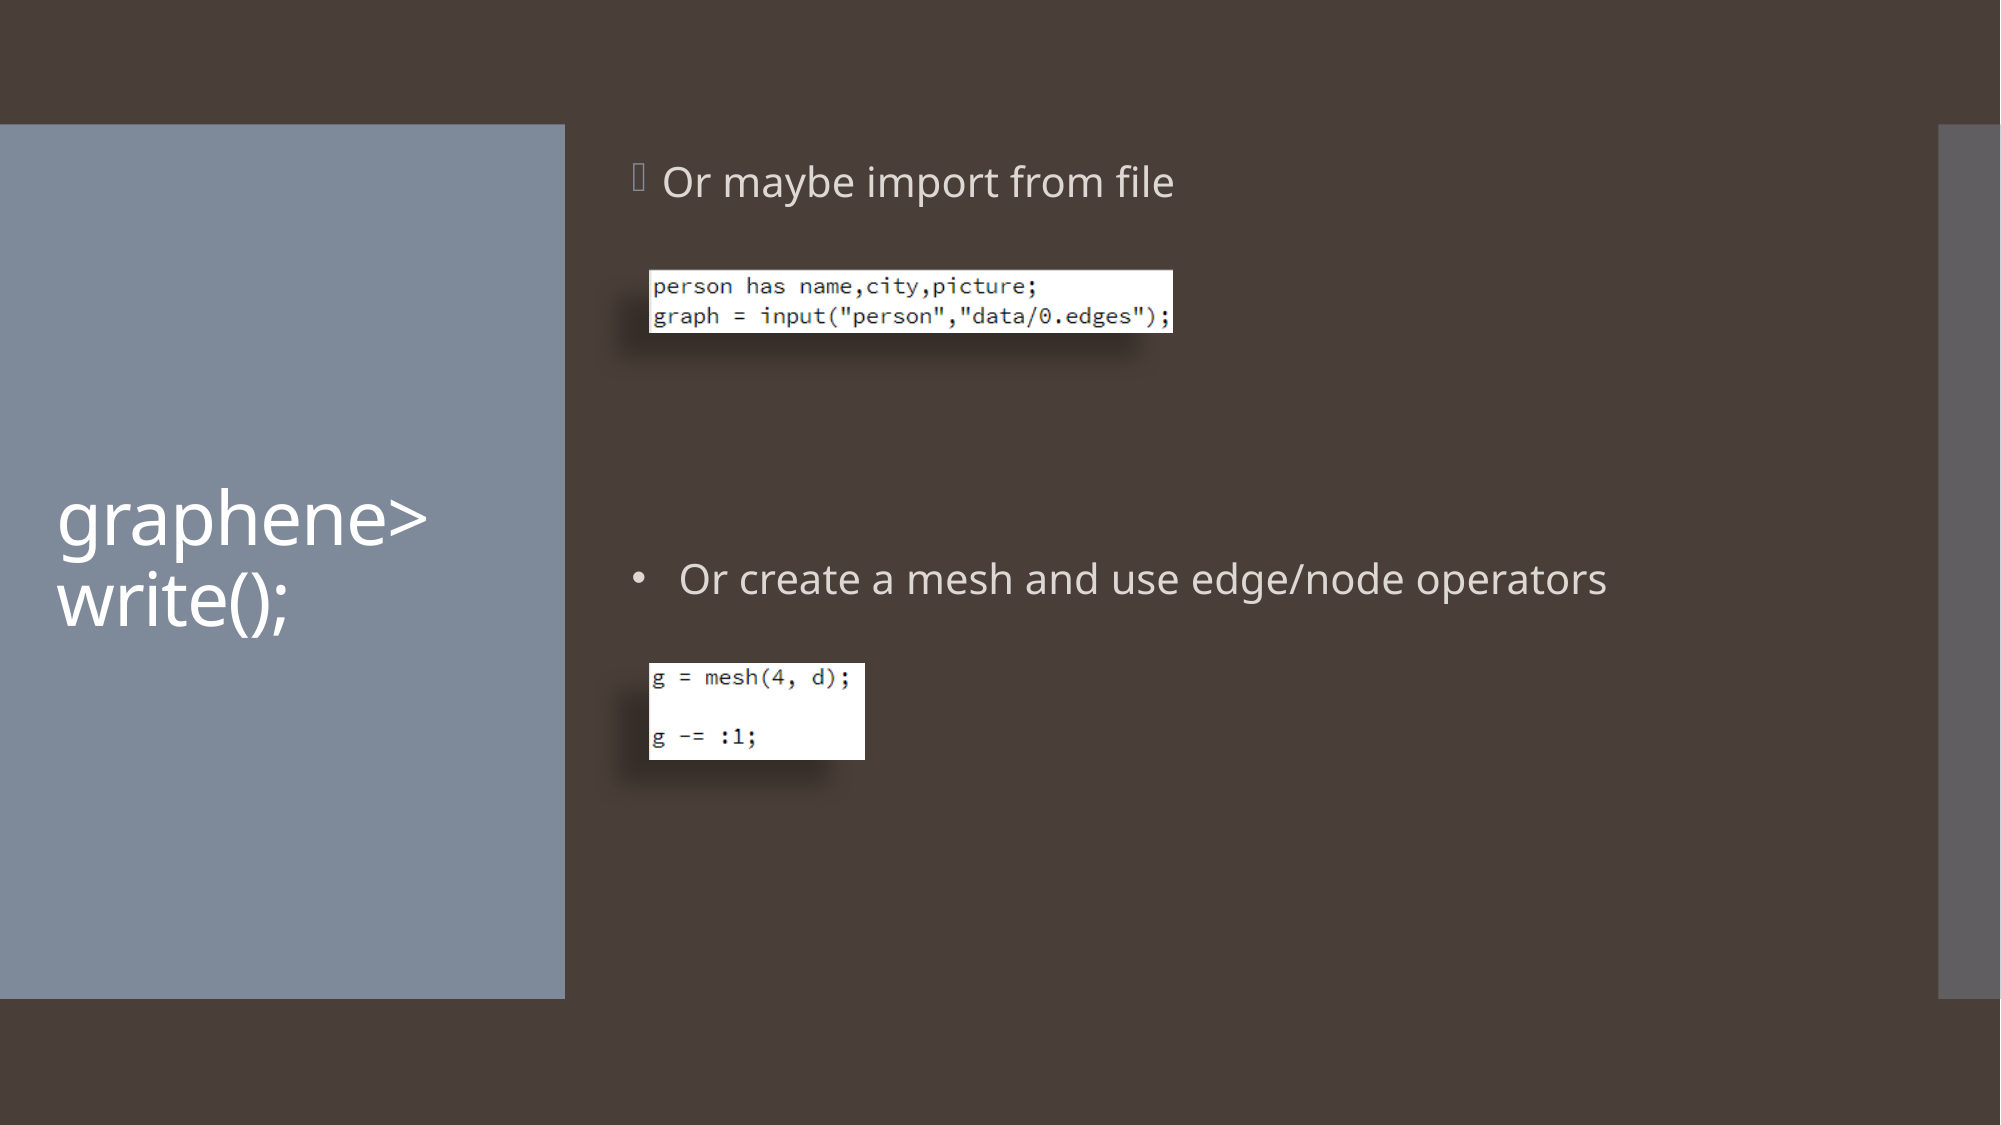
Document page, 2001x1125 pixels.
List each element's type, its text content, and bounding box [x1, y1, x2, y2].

list Or maybe import from file [616, 124, 1817, 244]
picture [648, 663, 865, 760]
picture [648, 269, 1173, 333]
title graphene> write(); [41, 184, 525, 940]
text_box Or create a mesh and use edge/node operators [616, 545, 1667, 710]
